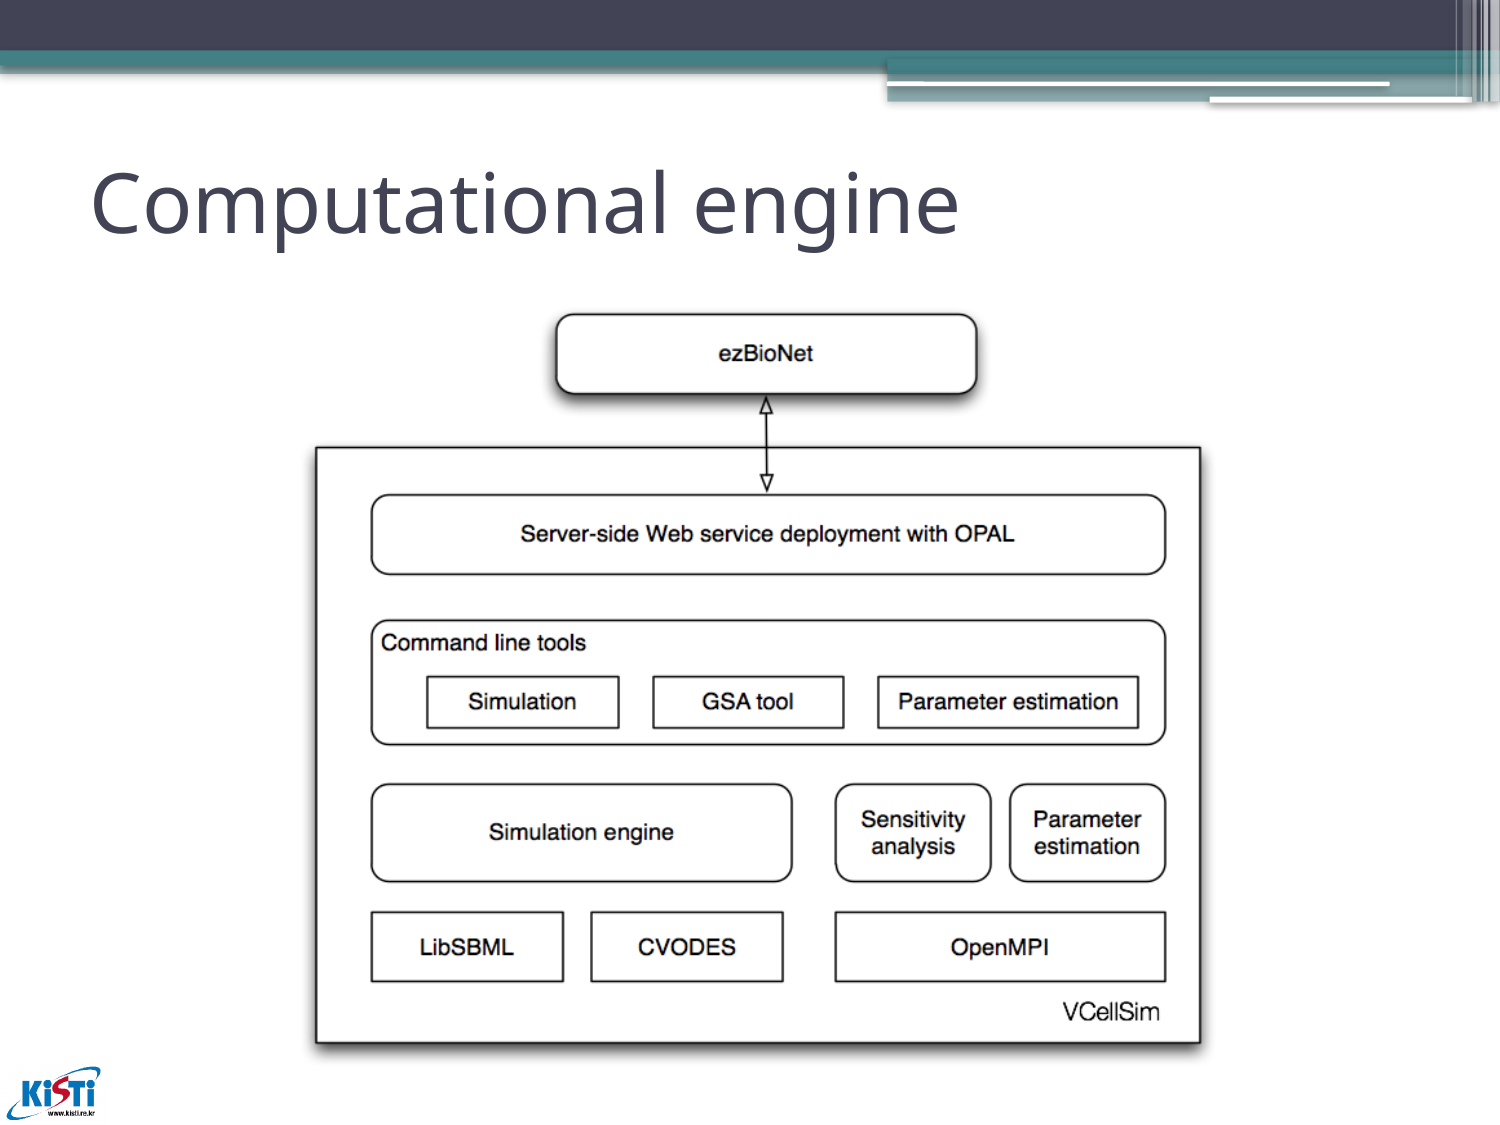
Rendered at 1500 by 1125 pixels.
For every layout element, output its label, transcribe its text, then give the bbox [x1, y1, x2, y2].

title Computational engine [75, 112, 1425, 288]
picture [0, 1062, 105, 1125]
picture [274, 287, 1261, 1092]
